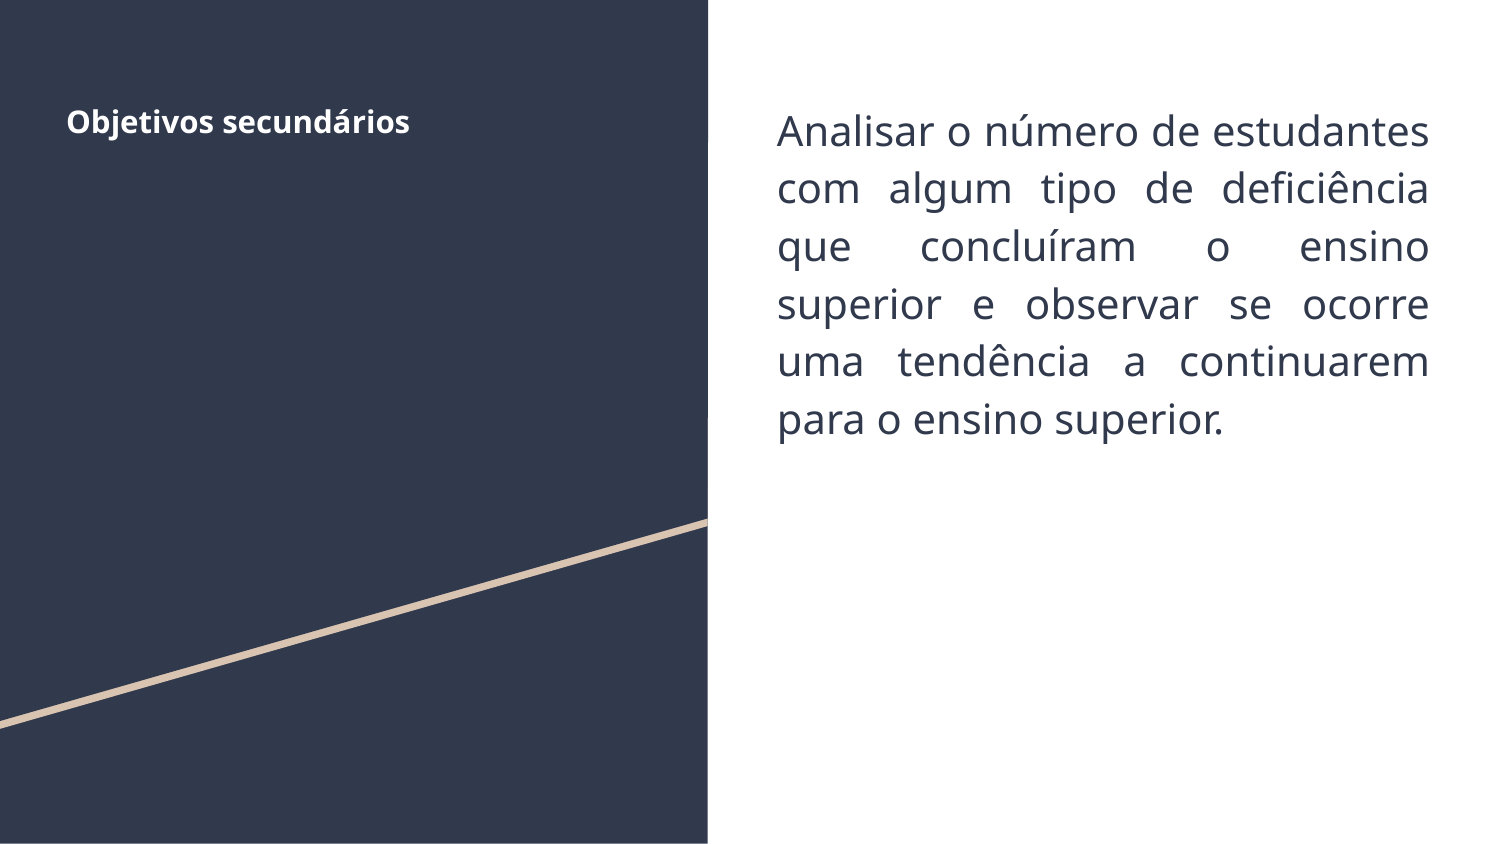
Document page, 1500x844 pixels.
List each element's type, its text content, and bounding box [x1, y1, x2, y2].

title Objetivos secundários [51, 82, 660, 494]
list Analisar o número de estudantes com algum tipo de deficiência que concluíram o ensino superior e observar se ocorre uma tendência a continuarem para o ensino superior. [761, 82, 1446, 755]
